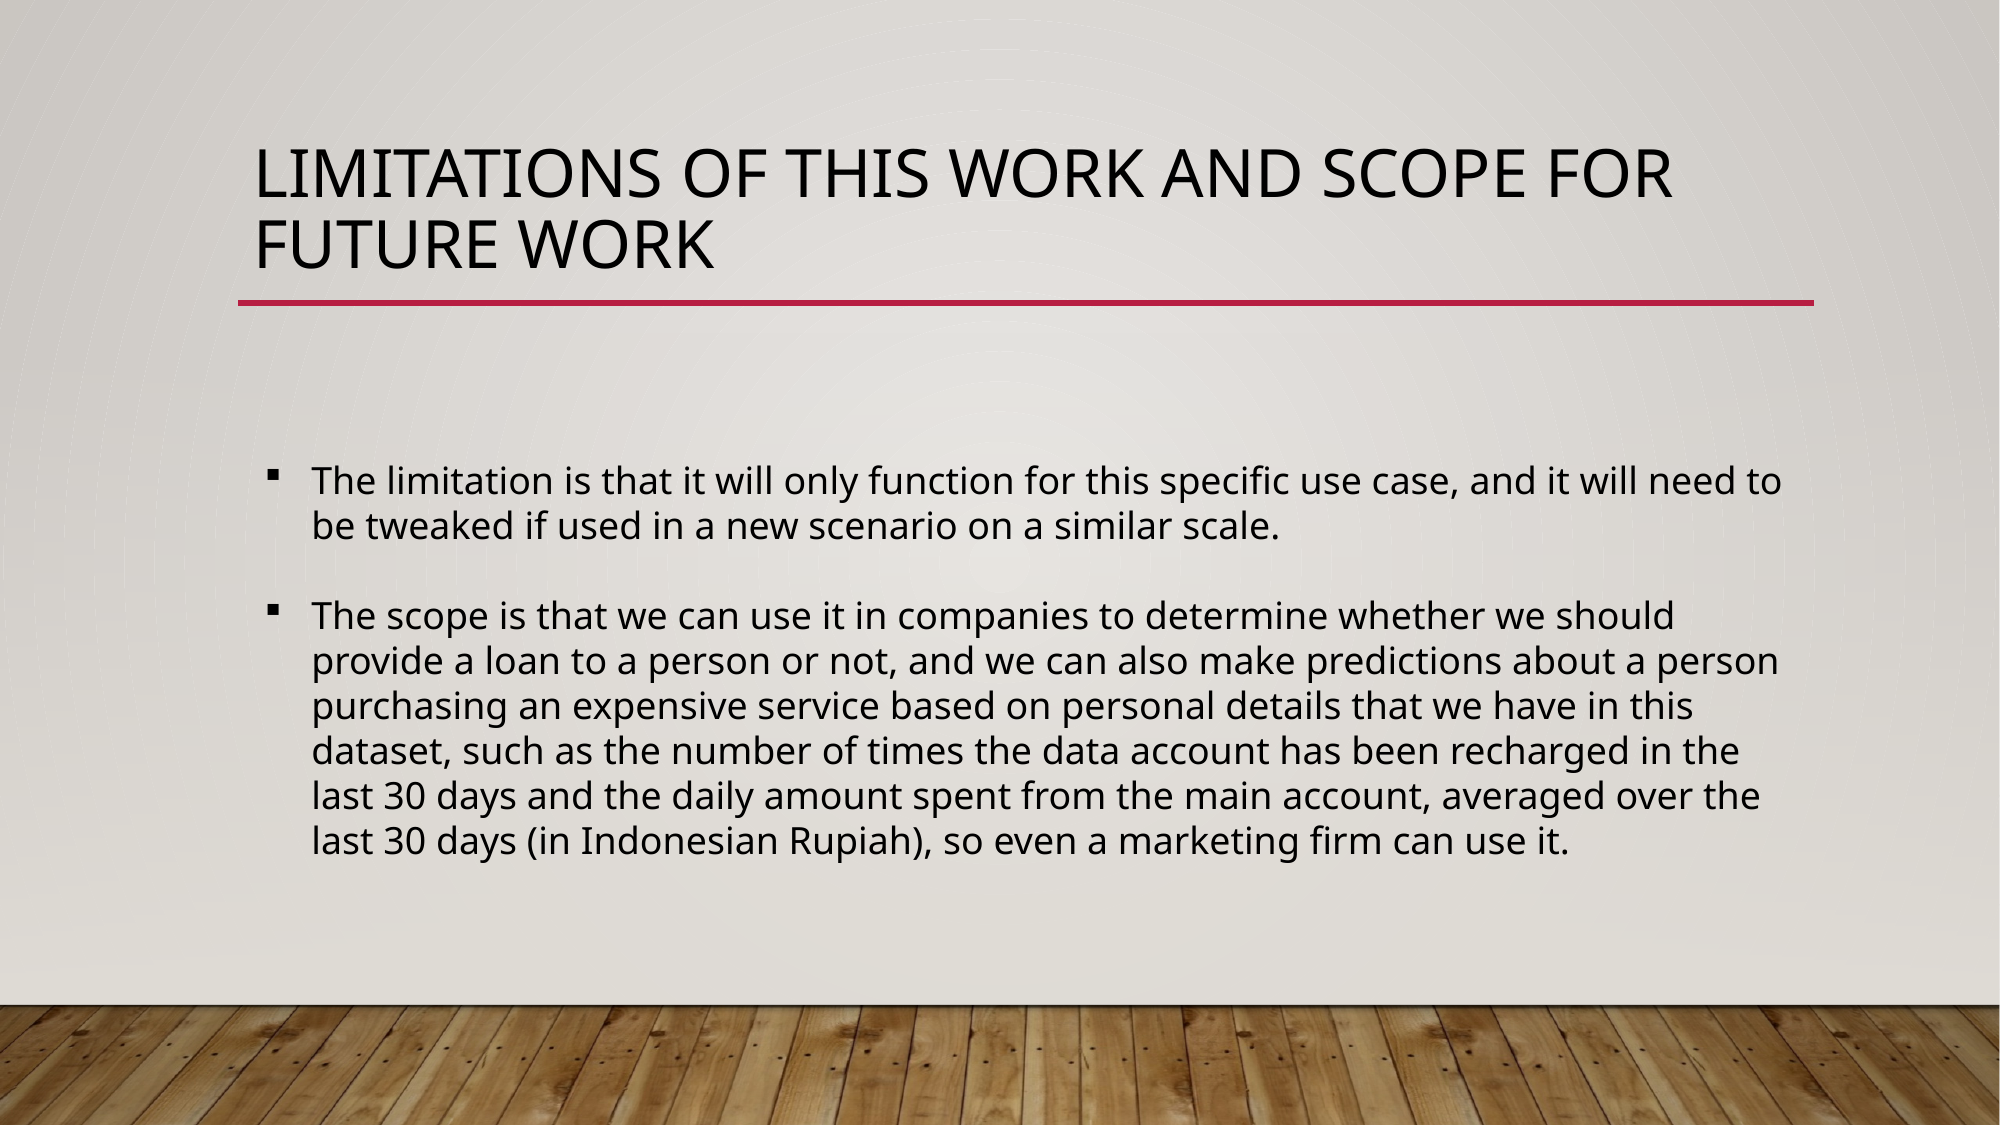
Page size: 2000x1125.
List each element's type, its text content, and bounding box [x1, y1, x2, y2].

picture [0, 1005, 2000, 1125]
title Limitations of this work and Scope for Future Work [238, 131, 1813, 305]
text_box The limitation is that it will only function for this specific use case, and it will need to be tweaked if used in a new scenario on a similar scale. The scope is that we can use it in companies to determine whether we should provide a loan to a person or not, and we can also make predictions about a person purchasing an expensive service based on personal details that we have in this dataset, such as the number of times the data account has been recharged in the last 30 days and the daily amount spent from the main account, averaged over the last 30 days (in Indonesian Rupiah), so even a marketing firm can use it. [249, 449, 1813, 870]
